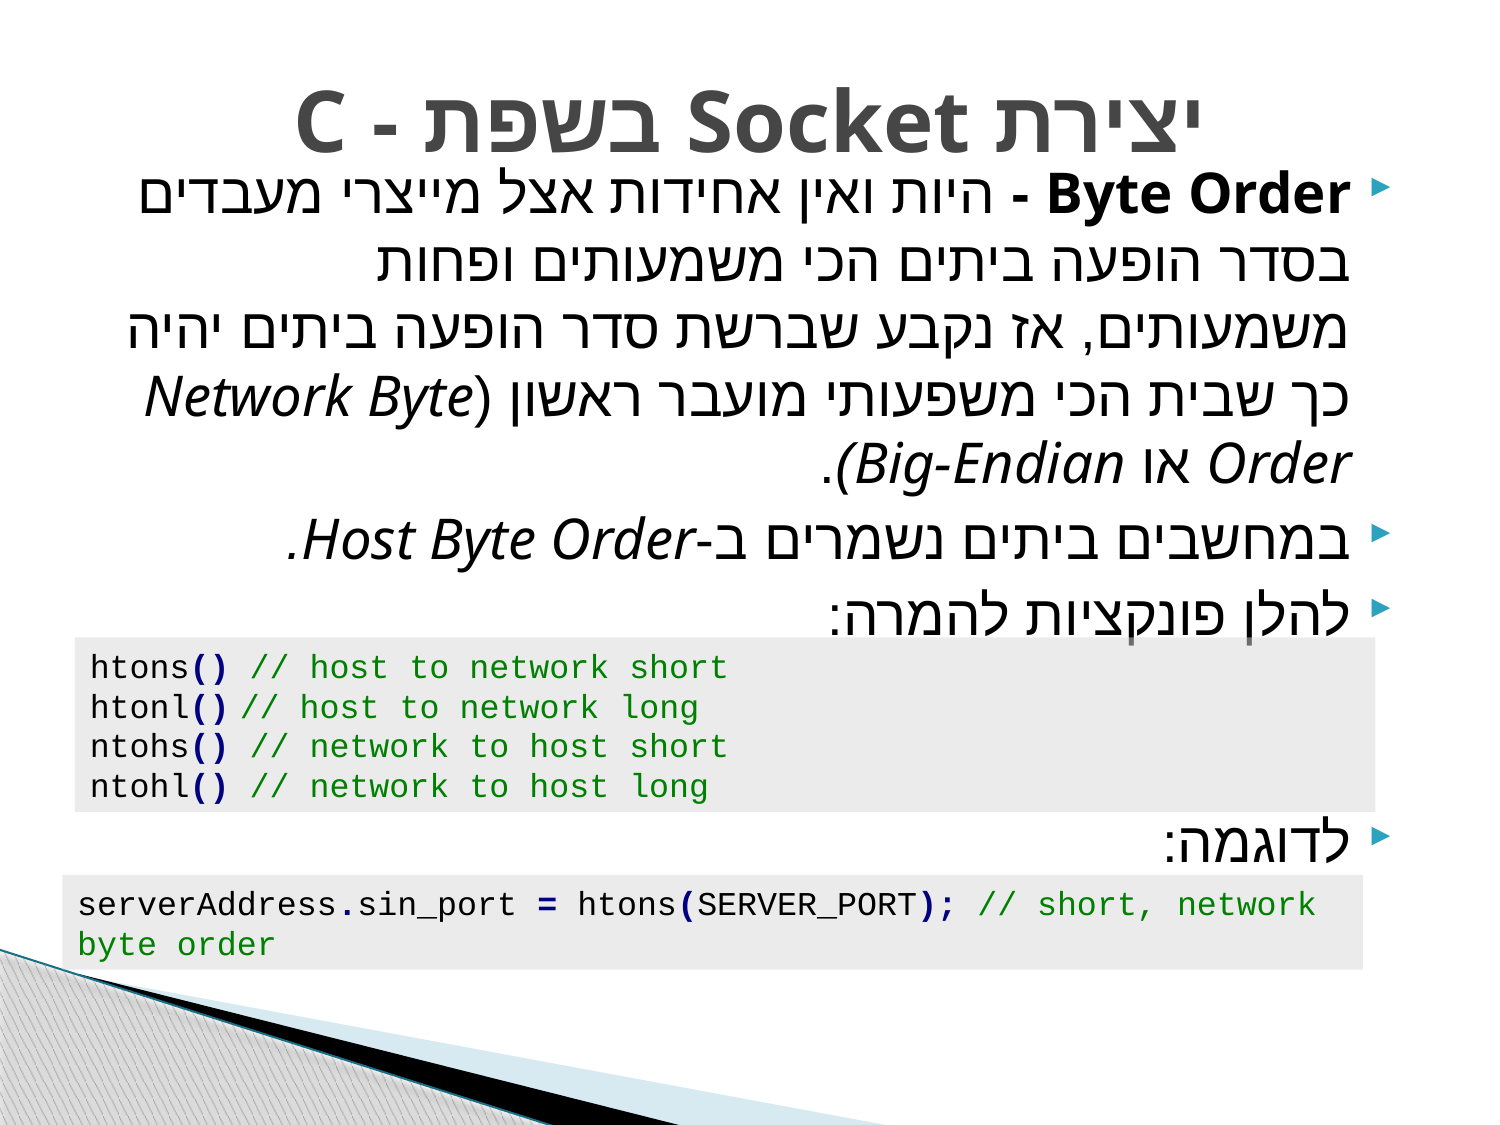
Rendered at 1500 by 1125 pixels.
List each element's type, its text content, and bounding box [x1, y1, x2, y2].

title יצירת Socket בשפת - C [75, 24, 1425, 213]
list Byte Order - היות ואין אחידות אצל מייצרי מעבדים בסדר הופעה ביתים הכי משמעותים ופחות משמעותים, אז נקבע שברשת סדר הופעה ביתים יהיה כך שבית הכי משפעותי מועבר ראשון (Network Byte Order או Big-Endian). במחשבים ביתים נשמרים ב-Host Byte Order. להלן פונקציות להמרה: לדוגמה: [76, 149, 1427, 1100]
text_box htons() // host to network short htonl() // host to network long ntohs() // network to host short ntohl() // network to host long [74, 637, 1376, 812]
text_box serverAddress.sin_port = htons(SERVER_PORT); // short, network byte order [62, 874, 1363, 970]
